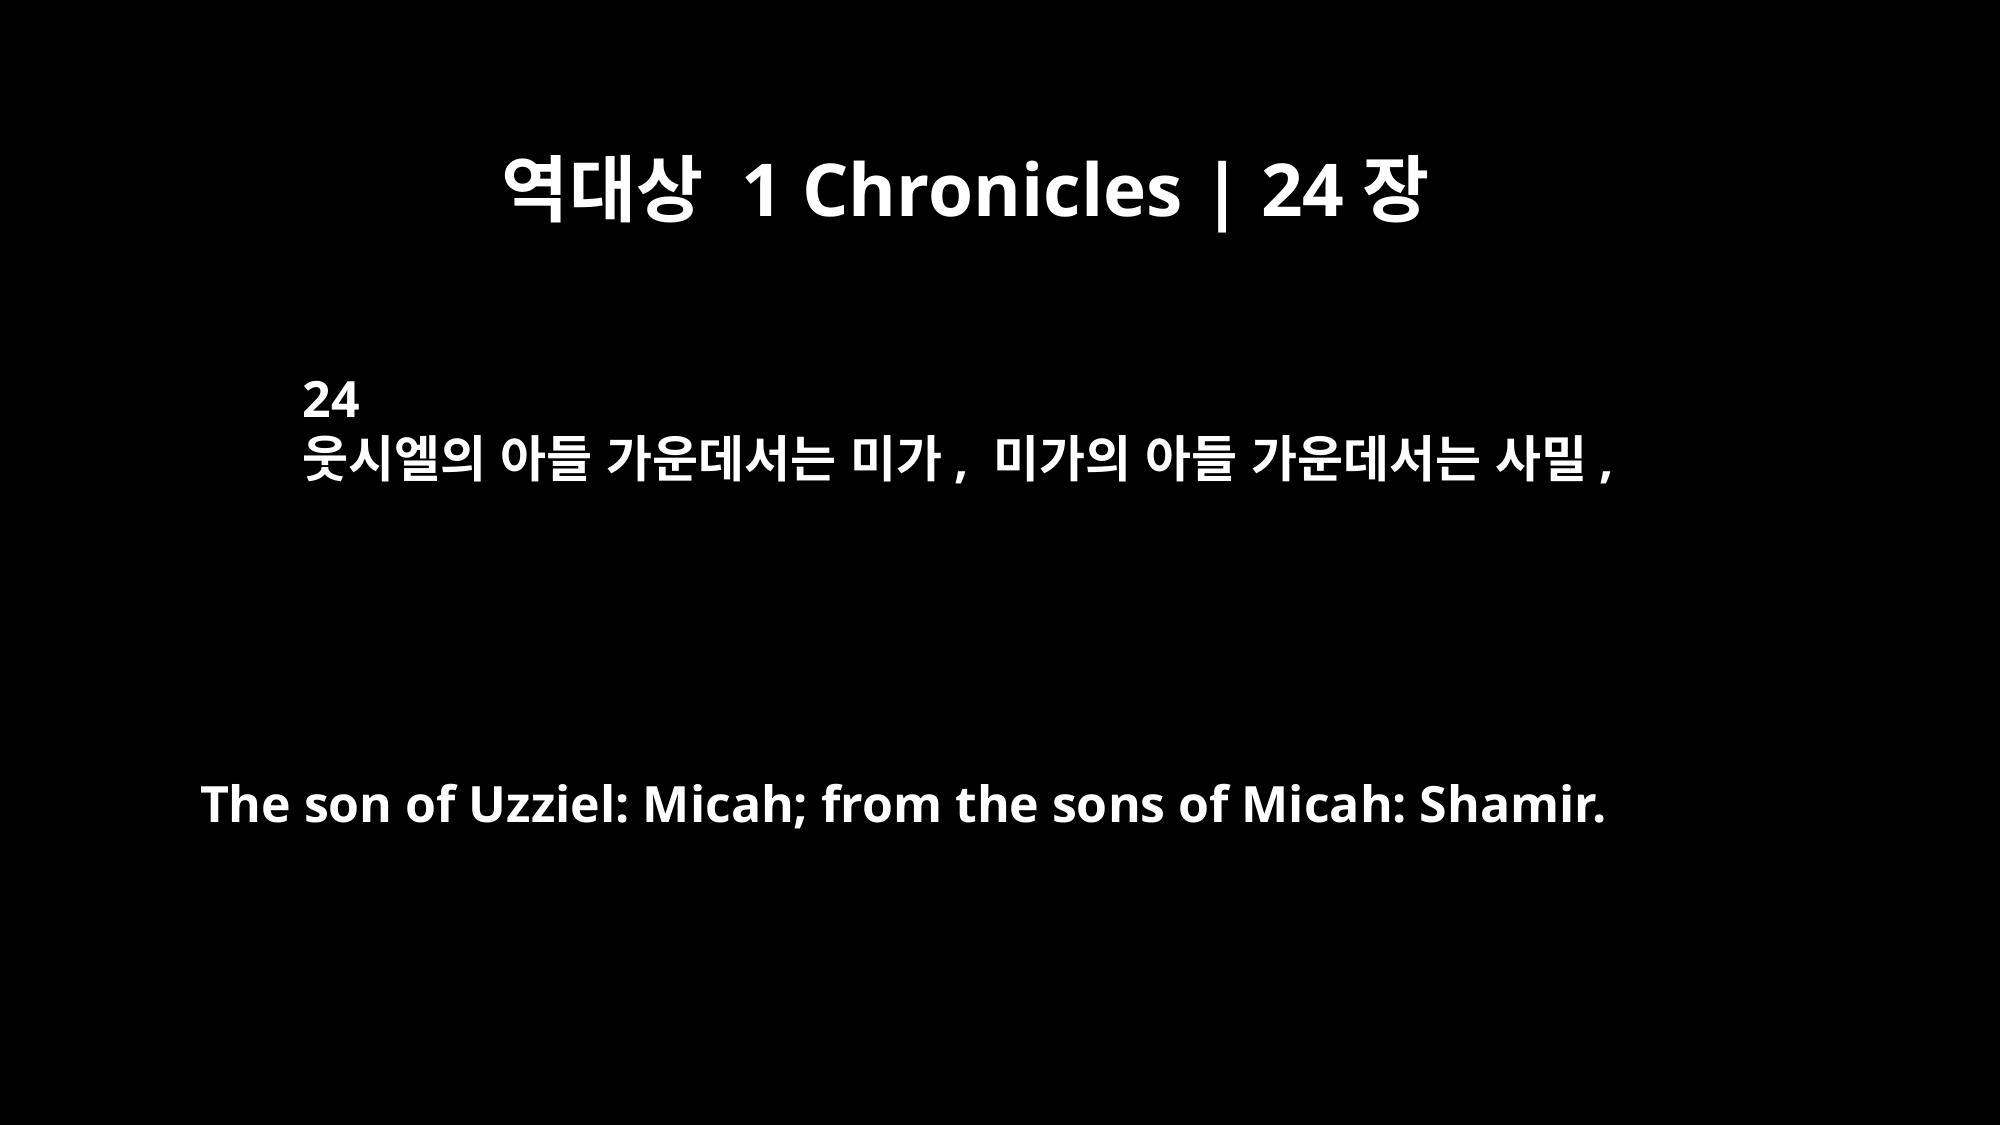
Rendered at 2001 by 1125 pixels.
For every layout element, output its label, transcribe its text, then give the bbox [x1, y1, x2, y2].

text_box 24 웃시엘의 아들 가운데서는 미가, 미가의 아들 가운데서는 사밀, [287, 359, 1629, 495]
text_box 역대상 1 Chronicles | 24장 [487, 136, 1445, 239]
text_box The son of Uzziel: Micah; from the sons of Micah: Shamir. [185, 764, 1623, 840]
